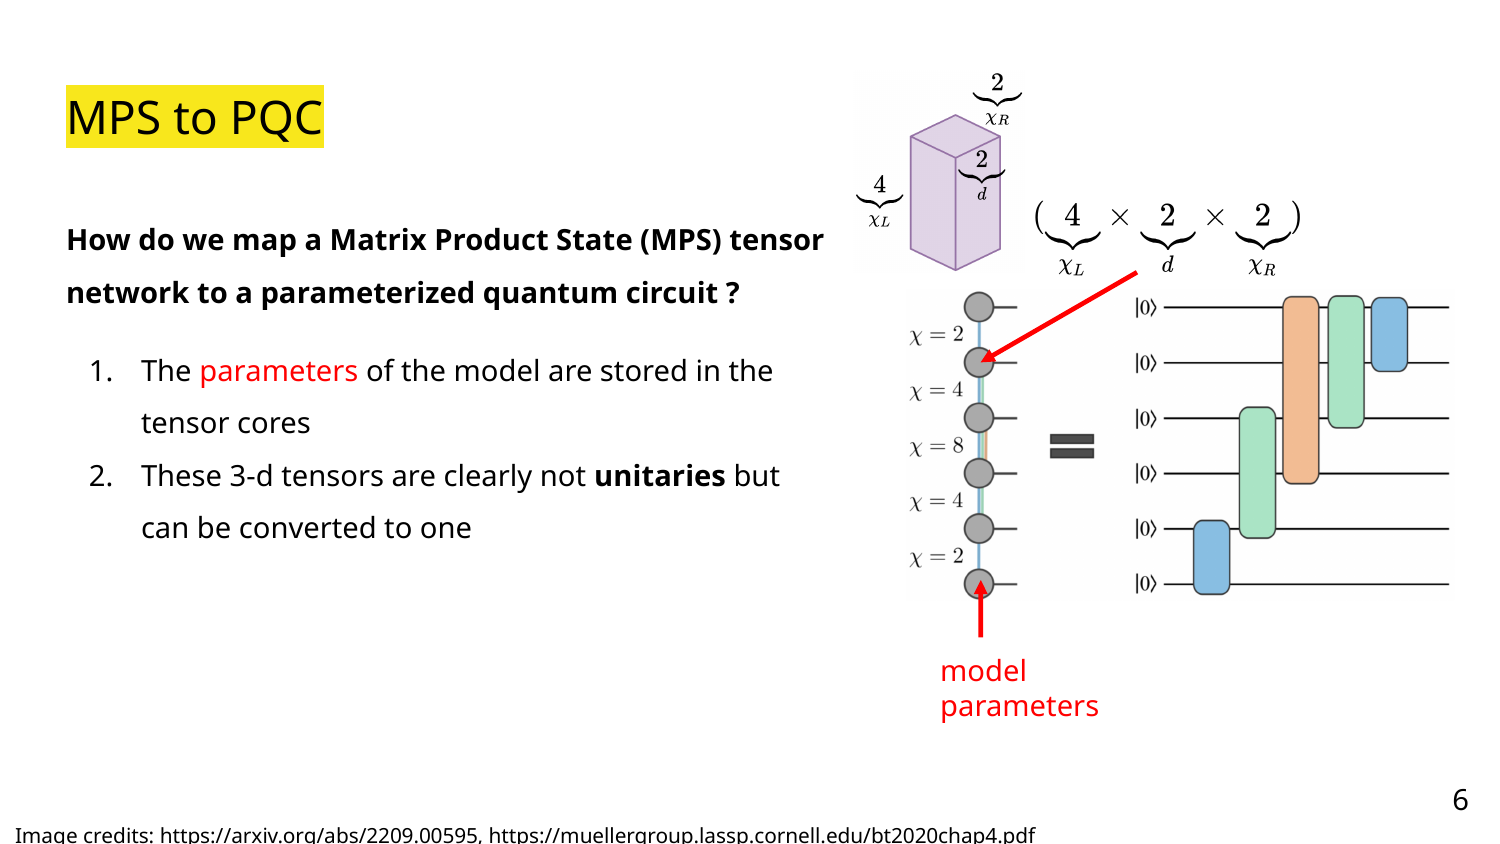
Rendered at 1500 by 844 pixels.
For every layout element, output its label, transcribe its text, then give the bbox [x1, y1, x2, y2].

text_box model parameters [925, 637, 1177, 738]
title MPS to PQC [51, 72, 344, 167]
text_box Image credits: https://arxiv.org/abs/2209.00595, https://muellergroup.lassp.cornell.edu/bt2020chap4.pdf [0, 793, 1143, 844]
list How do we map a Matrix Product State (MPS) tensor network to a parameterized quantum circuit ? The parameters of the model are stored in the tensor cores These 3-d tensors are clearly not unitaries but can be converted to one [51, 189, 845, 574]
picture [906, 289, 1455, 601]
picture [853, 70, 1025, 273]
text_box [980, 280, 1138, 363]
slide_number ‹#› [1394, 769, 1484, 834]
picture [1032, 198, 1303, 283]
